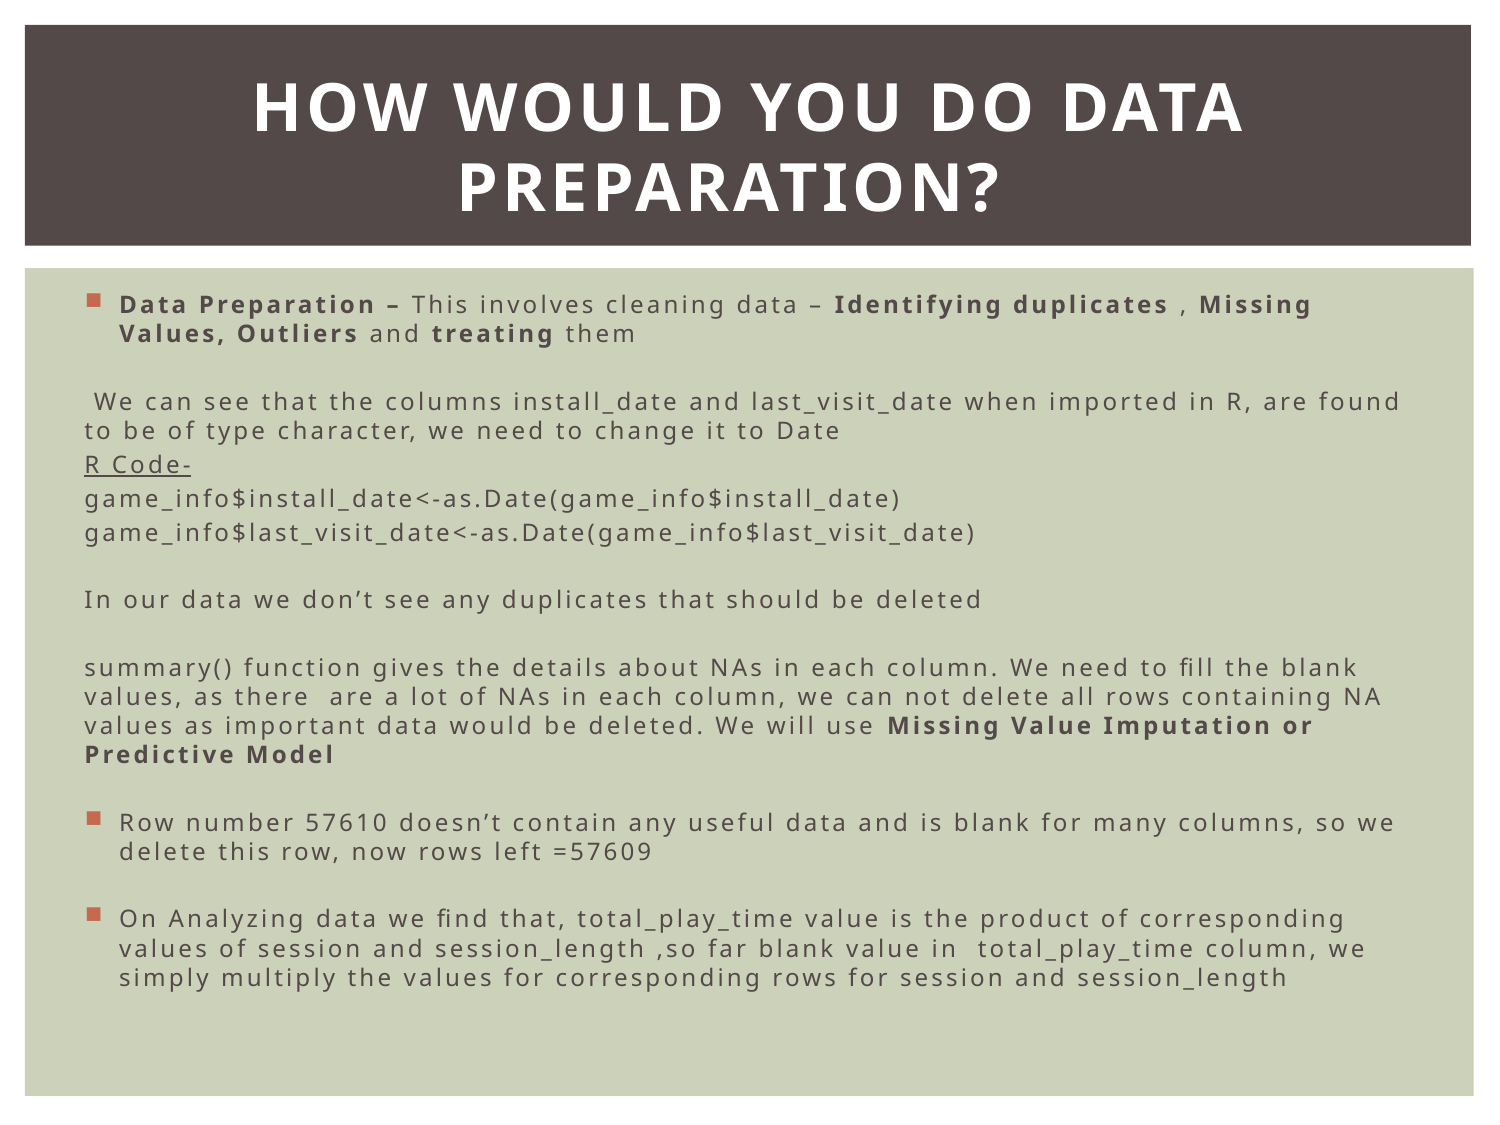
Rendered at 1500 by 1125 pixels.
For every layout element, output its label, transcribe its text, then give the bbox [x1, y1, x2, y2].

title How would you do Data Preparation? [62, 58, 1438, 232]
list Data Preparation – This involves cleaning data – Identifying duplicates , Missing Values, Outliers and treating them We can see that the columns install_date and last_visit_date when imported in R, are found to be of type character, we need to change it to Date R Code- game_info$install_date<-as.Date(game_info$install_date) game_info$last_visit_date<-as.Date(game_info$last_visit_date) In our data we don’t see any duplicates that should be deleted summary() function gives the details about NAs in each column. We need to fill the blank values, as there are a lot of NAs in each column, we can not delete all rows containing NA values as important data would be deleted. We will use Missing Value Imputation or Predictive Model Row number 57610 doesn’t contain any useful data and is blank for many columns, so we delete this row, now rows left =57609 On Analyzing data we find that, total_play_time value is the product of corresponding values of session and session_length ,so far blank value in total_play_time column, we simply multiply the values for corresponding rows for session and session_length [62, 281, 1442, 1005]
